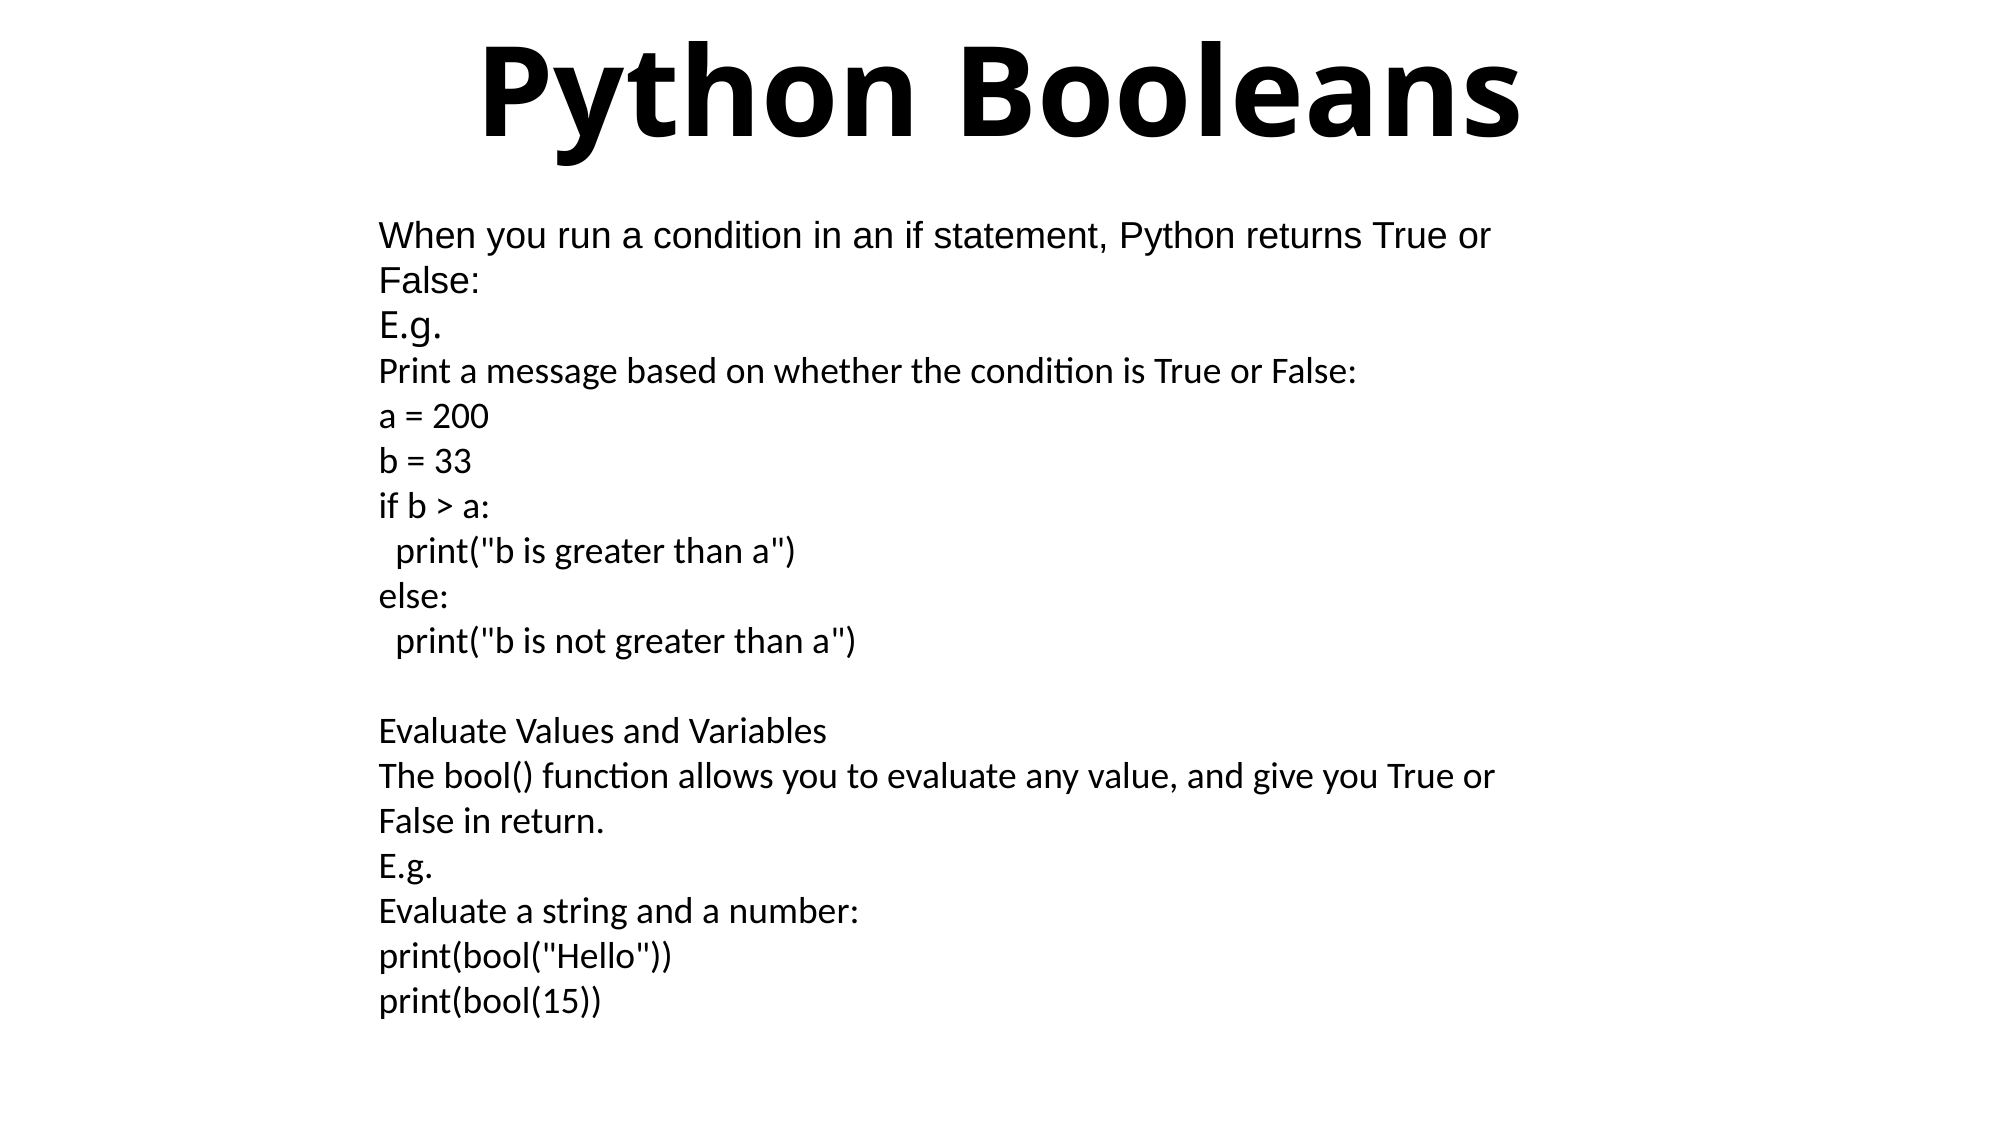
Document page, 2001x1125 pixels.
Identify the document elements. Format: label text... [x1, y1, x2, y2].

title Python Booleans [258, 0, 1743, 172]
subtitle When you run a condition in an if statement, Python returns True or False: E.g. Print a message based on whether the condition is True or False: a = 200 b = 33 if b > a: print("b is greater than a") else: print("b is not greater than a") Evaluate Values and Variables The bool() function allows you to evaluate any value, and give you True or False in return. E.g. Evaluate a string and a number: print(bool("Hello")) print(bool(15)) [363, 203, 1524, 1125]
